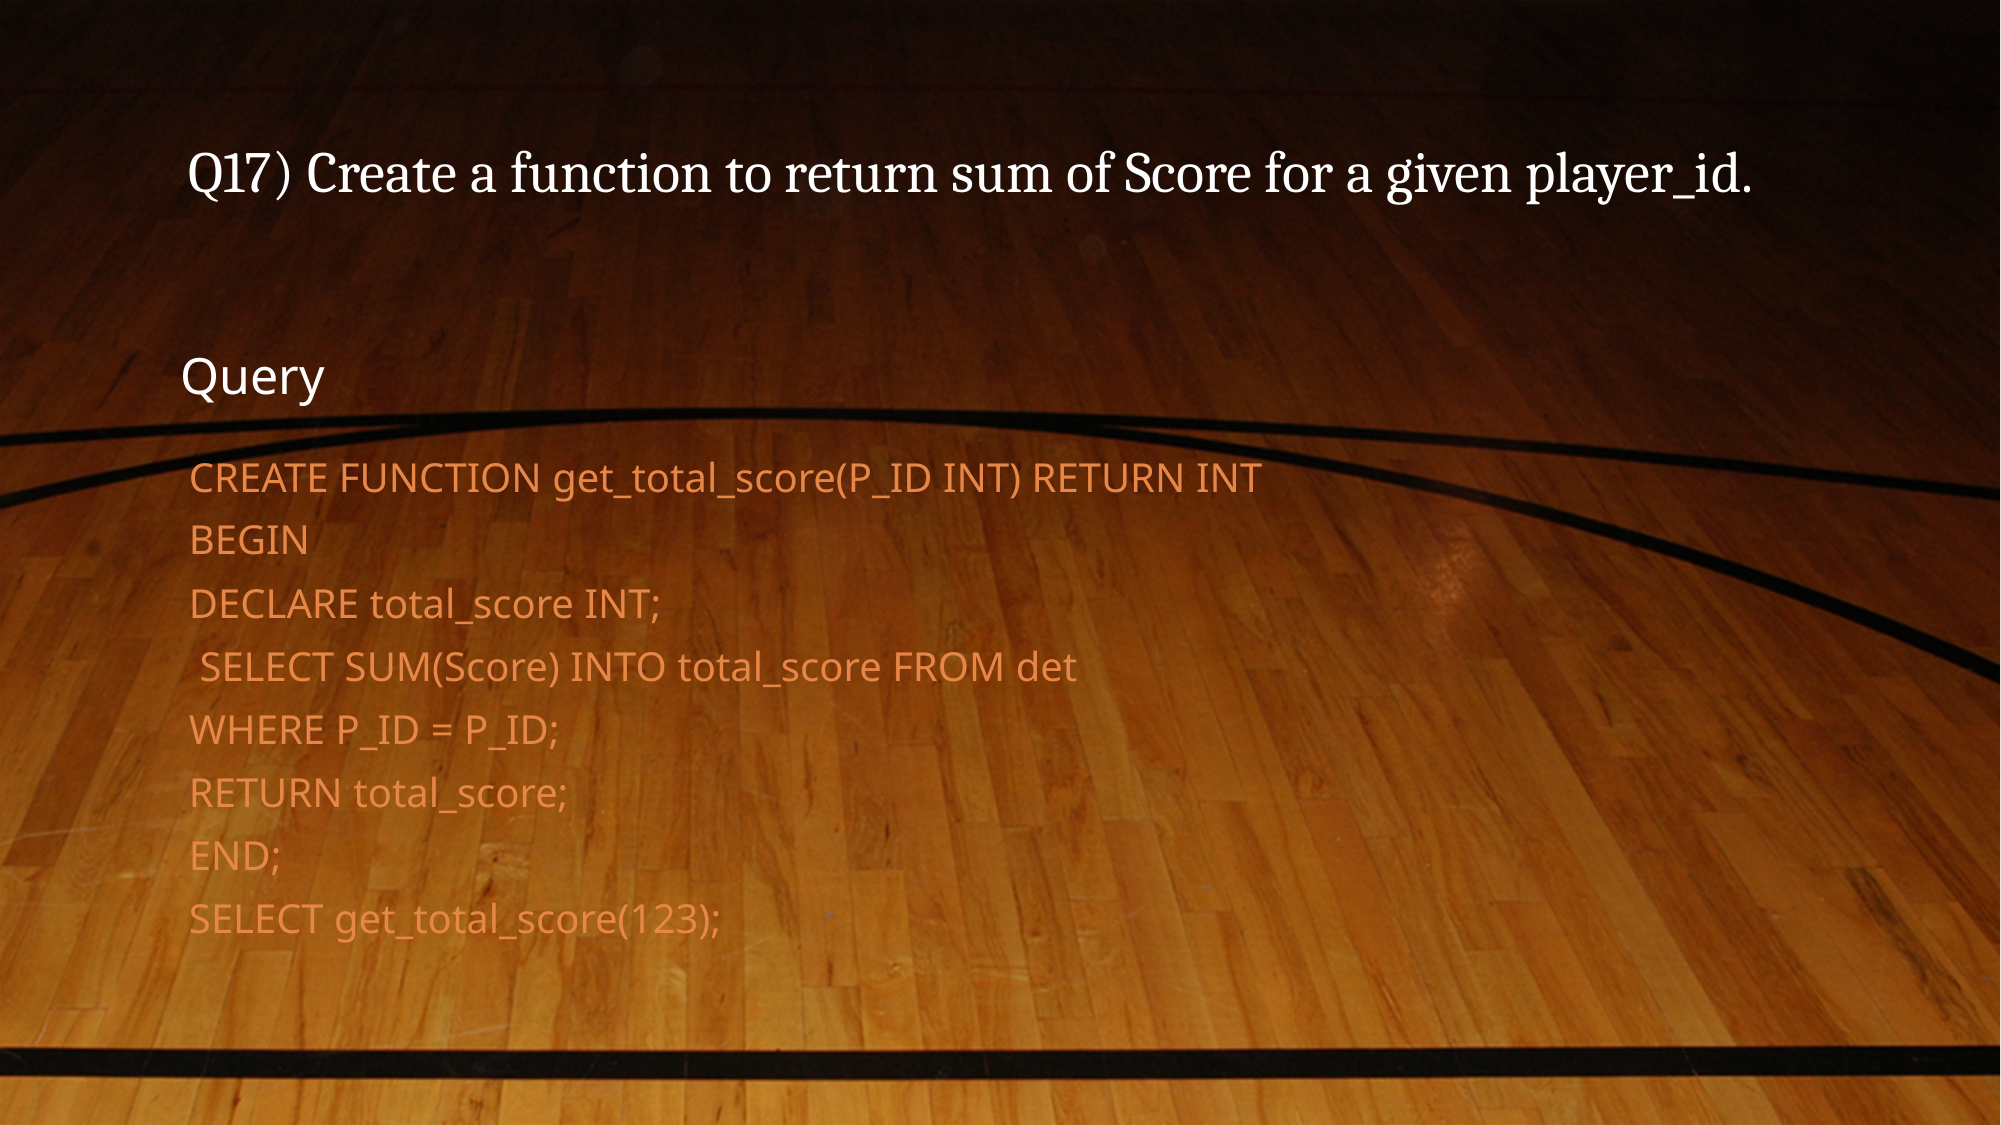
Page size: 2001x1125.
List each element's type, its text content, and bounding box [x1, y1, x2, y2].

text_box Query [165, 337, 340, 413]
list CREATE FUNCTION get_total_score(P_ID INT) RETURN INT BEGIN DECLARE total_score INT; SELECT SUM(Score) INTO total_score FROM det WHERE P_ID = P_ID; RETURN total_score; END; SELECT get_total_score(123); [173, 450, 1824, 950]
picture [0, 0, 2001, 1125]
title Q17) Create a function to return sum of Score for a given player_id. [173, 50, 1824, 213]
